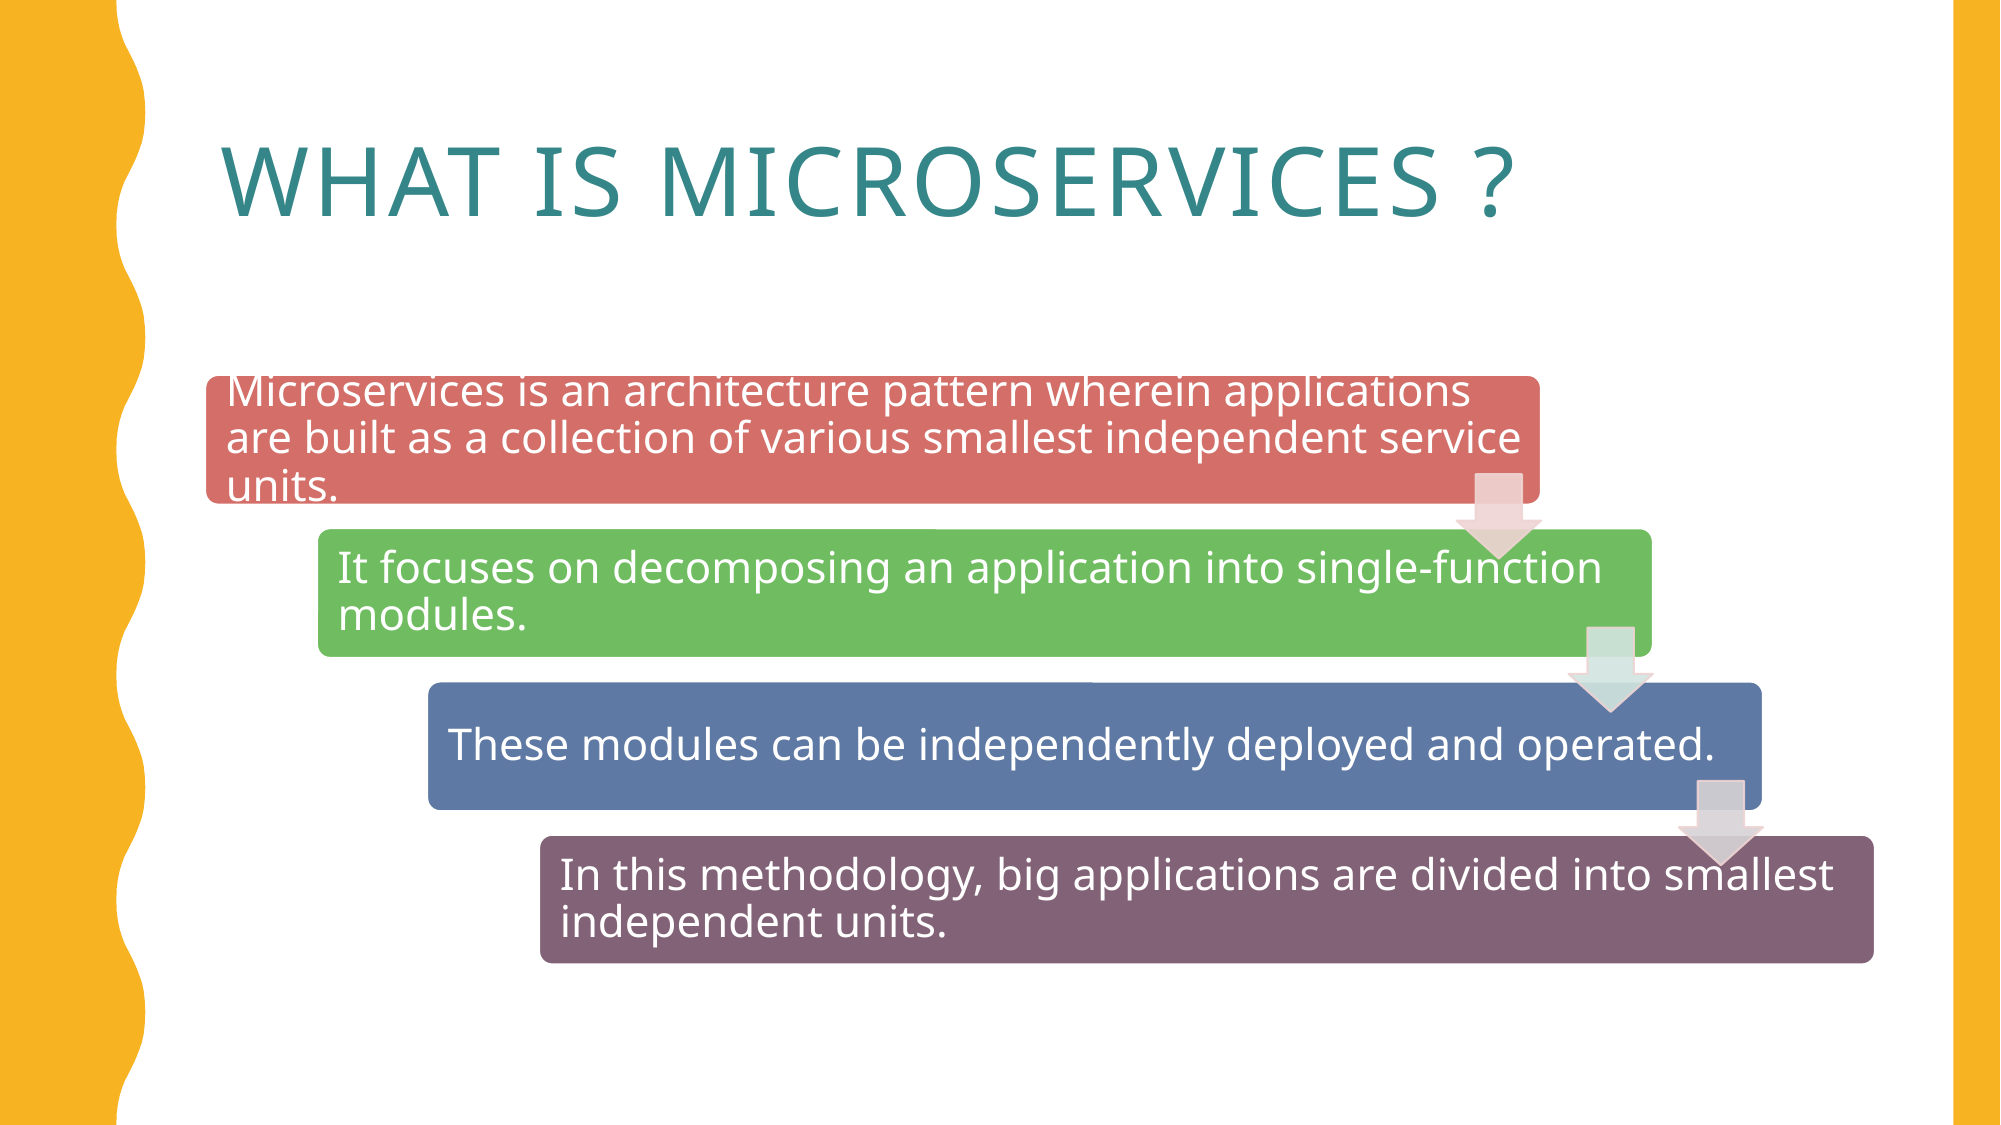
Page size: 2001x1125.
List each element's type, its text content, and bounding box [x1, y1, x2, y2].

text_box [117, 0, 1952, 1125]
title What is Microservices ? [205, 62, 1875, 308]
text_box [0, 0, 146, 1125]
text_box [1952, 0, 2000, 1125]
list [205, 374, 1875, 965]
